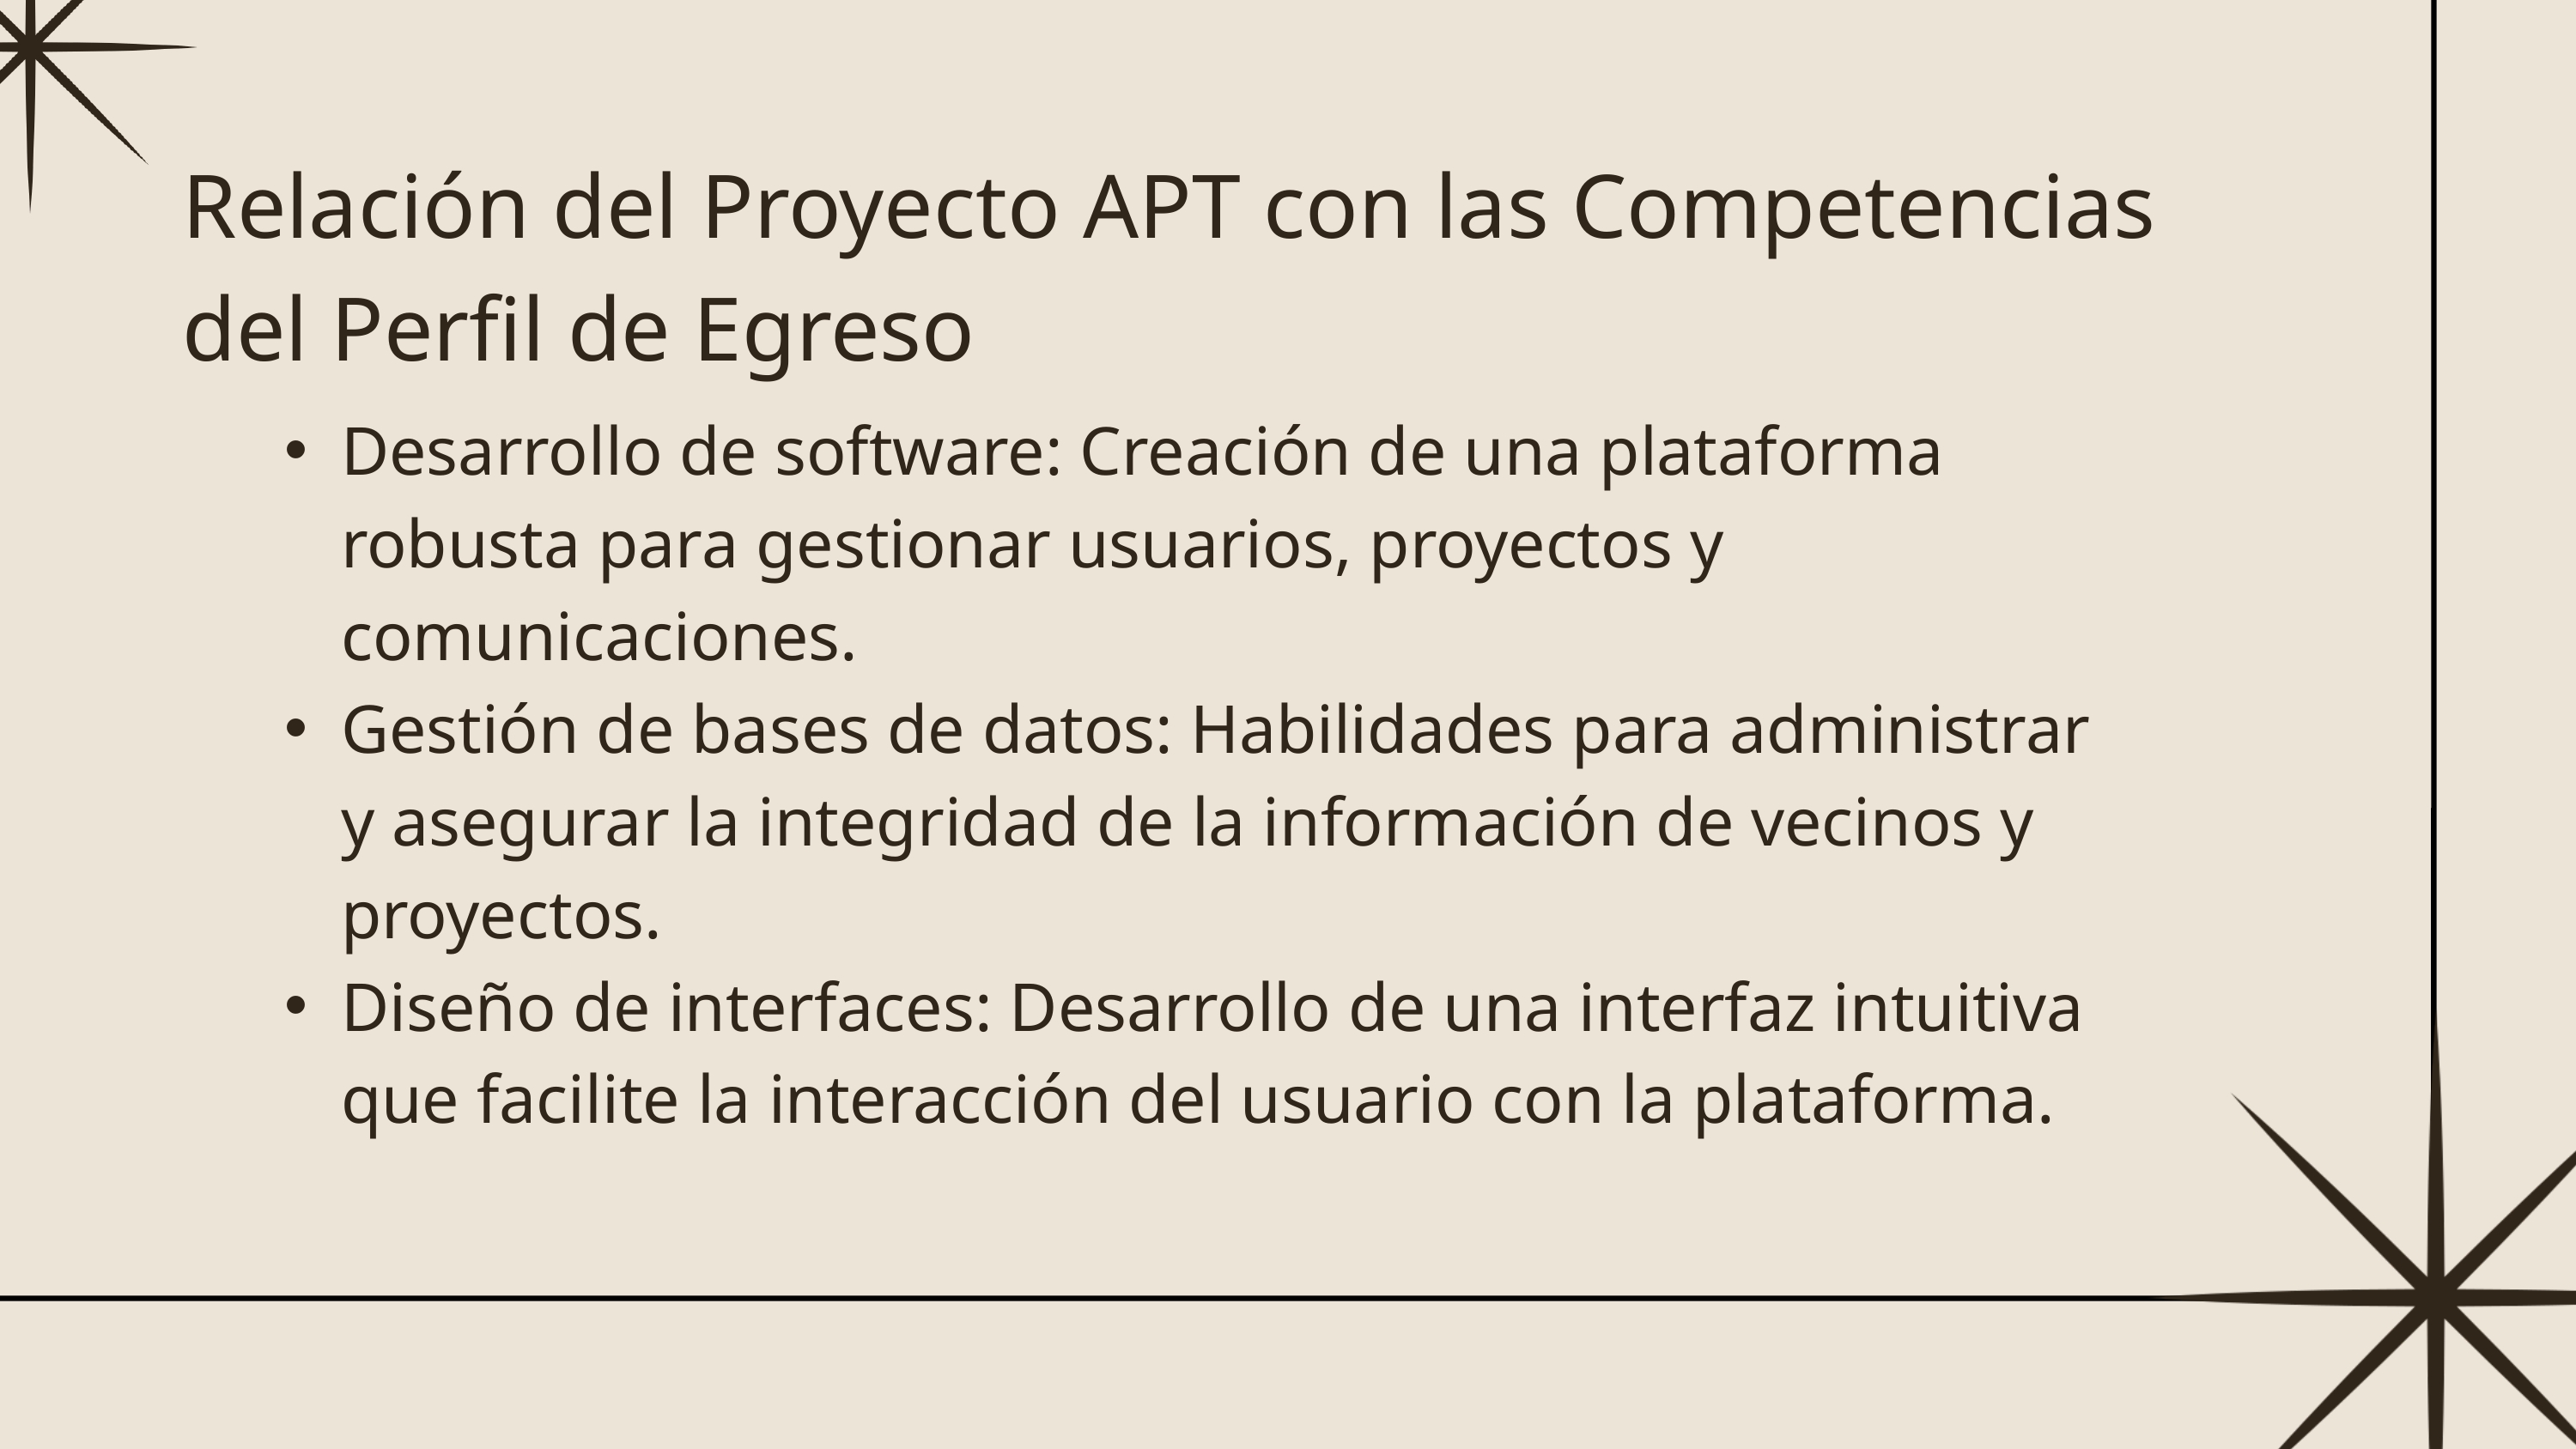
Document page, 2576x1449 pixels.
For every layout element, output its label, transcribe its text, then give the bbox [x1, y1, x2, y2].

text_box Relación del Proyecto APT con las Competencias del Perfil de Egreso [182, 132, 2285, 379]
text_box Desarrollo de software: Creación de una plataforma robusta para gestionar usuarios, proyectos y comunicaciones. Gestión de bases de datos: Habilidades para administrar y asegurar la integridad de la información de vecinos y proyectos. Diseño de interfaces: Desarrollo de una interfaz intuitiva que facilite la interacción del usuario con la plataforma. [228, 396, 2106, 1230]
text_box [0, 0, 197, 214]
text_box [2146, 1008, 2576, 1449]
